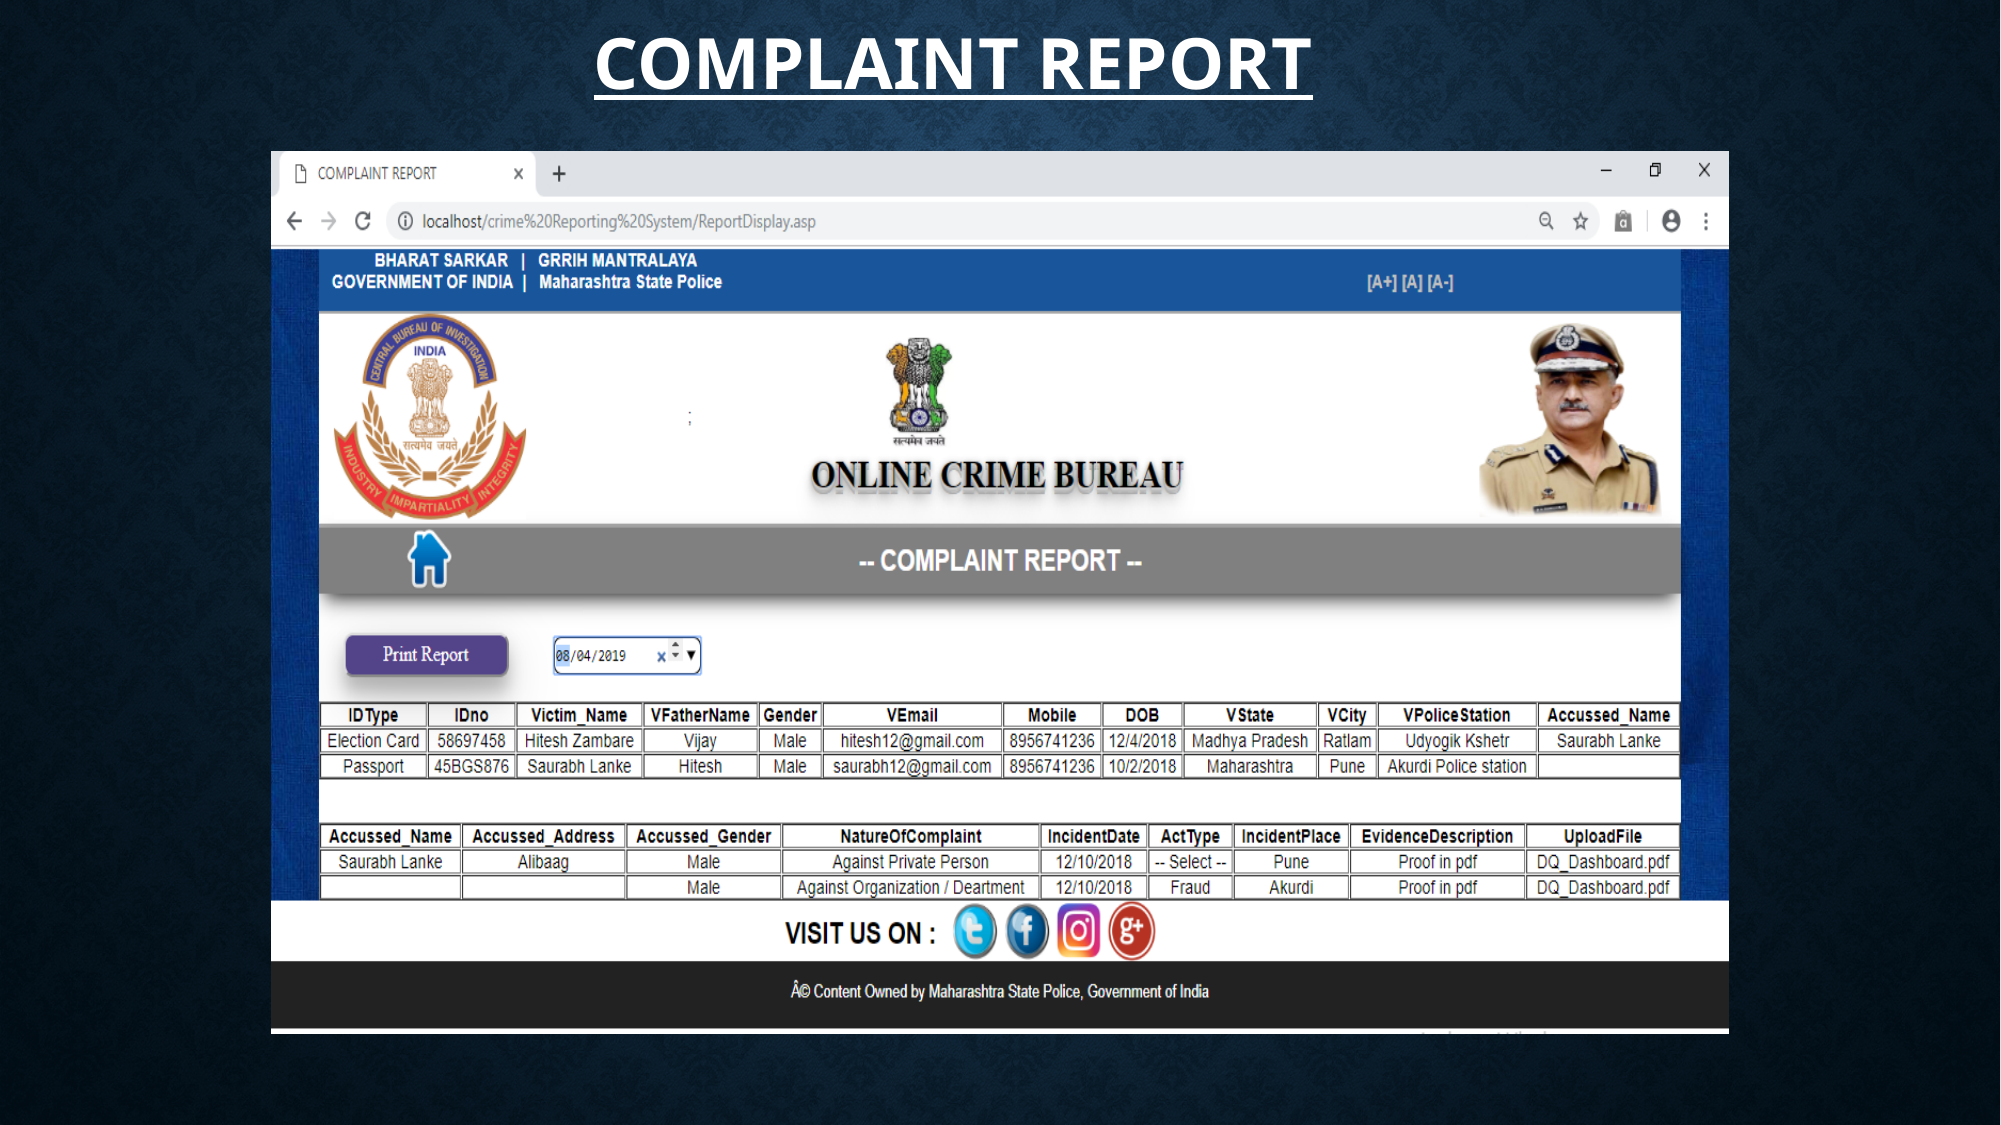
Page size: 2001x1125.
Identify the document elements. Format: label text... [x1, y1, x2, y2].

picture [270, 151, 1730, 1035]
title COMPLAINT REPORT [506, 0, 1400, 150]
